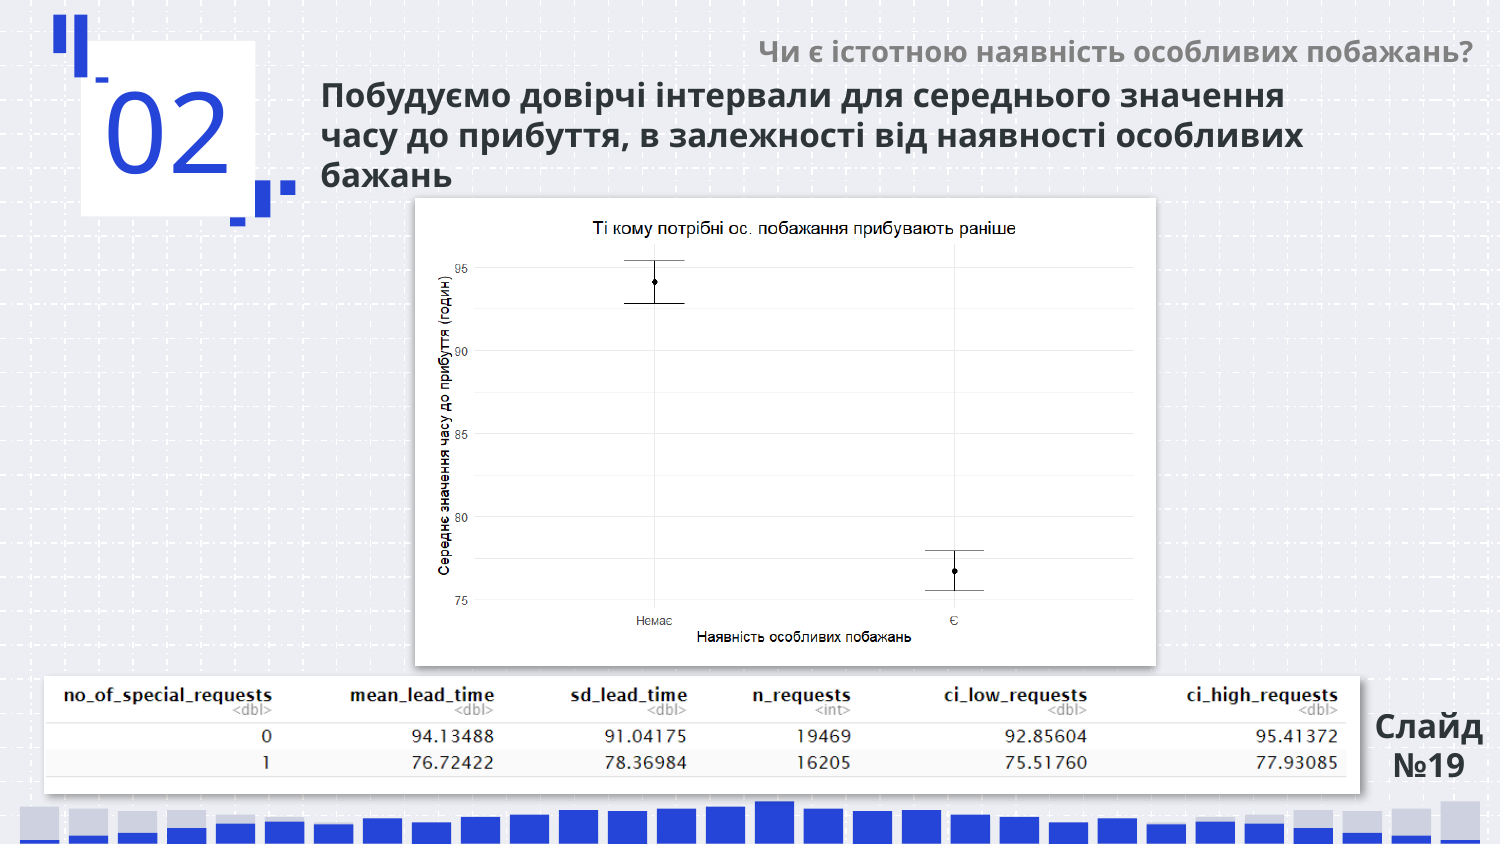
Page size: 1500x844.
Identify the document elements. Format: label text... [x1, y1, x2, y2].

text_box Слайд №19 [1368, 729, 1500, 800]
picture [428, 211, 1142, 652]
title Чи є істотною наявність особливих побажань? [695, 12, 1489, 84]
title 02 [80, 40, 256, 217]
text_box Побудуємо довірчі інтервали для середнього значення часу до прибуття, в залежності від наявності особливих бажань [305, 82, 1354, 210]
picture [45, 677, 1358, 793]
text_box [229, 179, 296, 227]
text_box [53, 14, 109, 83]
